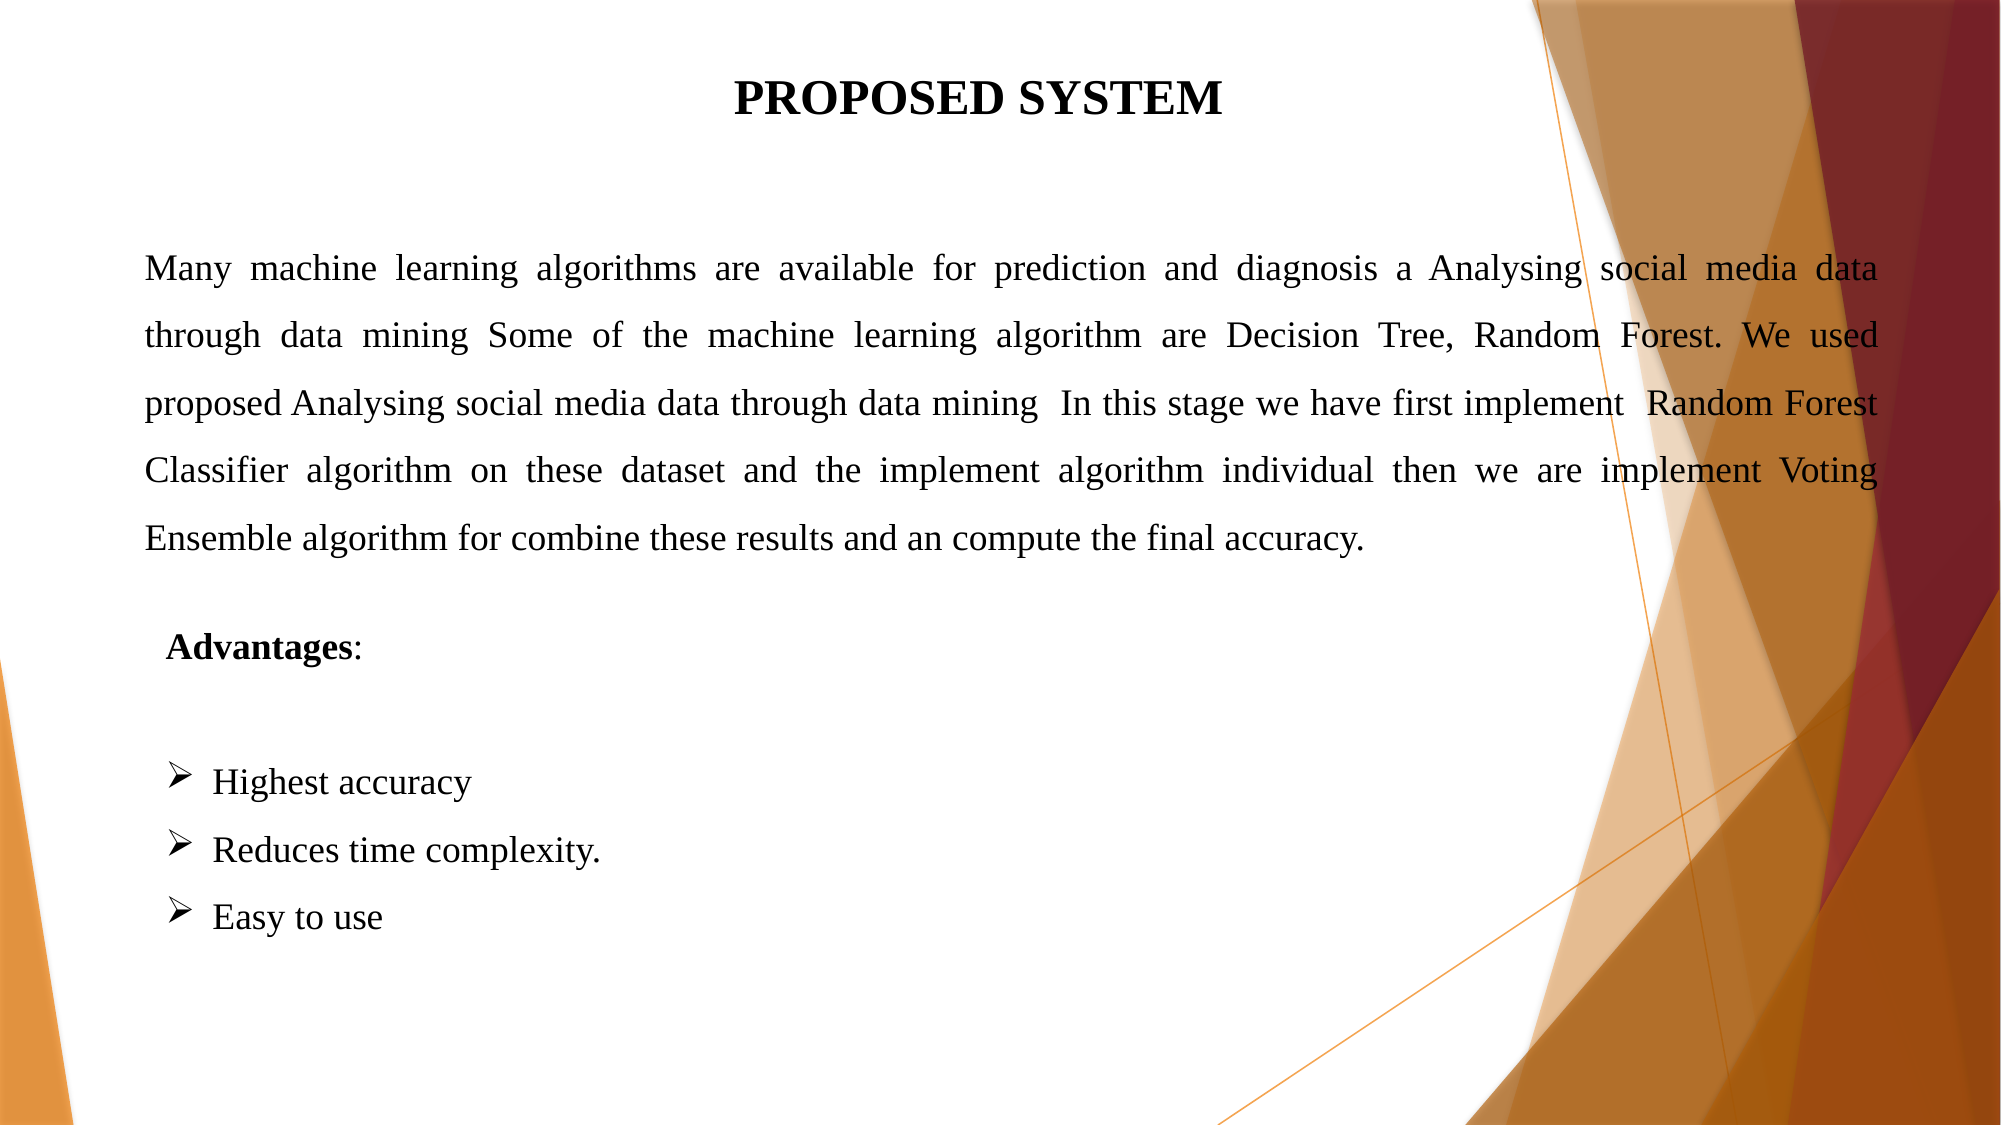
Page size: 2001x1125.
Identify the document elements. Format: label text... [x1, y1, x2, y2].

text_box Many machine learning algorithms are available for prediction and diagnosis a Analysing social media data through data mining Some of the machine learning algorithm are Decision Tree, Random Forest. We used proposed Analysing social media data through data mining In this stage we have first implement Random Forest Classifier algorithm on these dataset and the implement algorithm individual then we are implement Voting Ensemble algorithm for combine these results and an compute the final accuracy. [129, 212, 1896, 565]
text_box PROPOSED SYSTEM [201, 43, 1757, 146]
text_box Advantages: Highest accuracy Reduces time complexity. Easy to use [150, 592, 1256, 1125]
